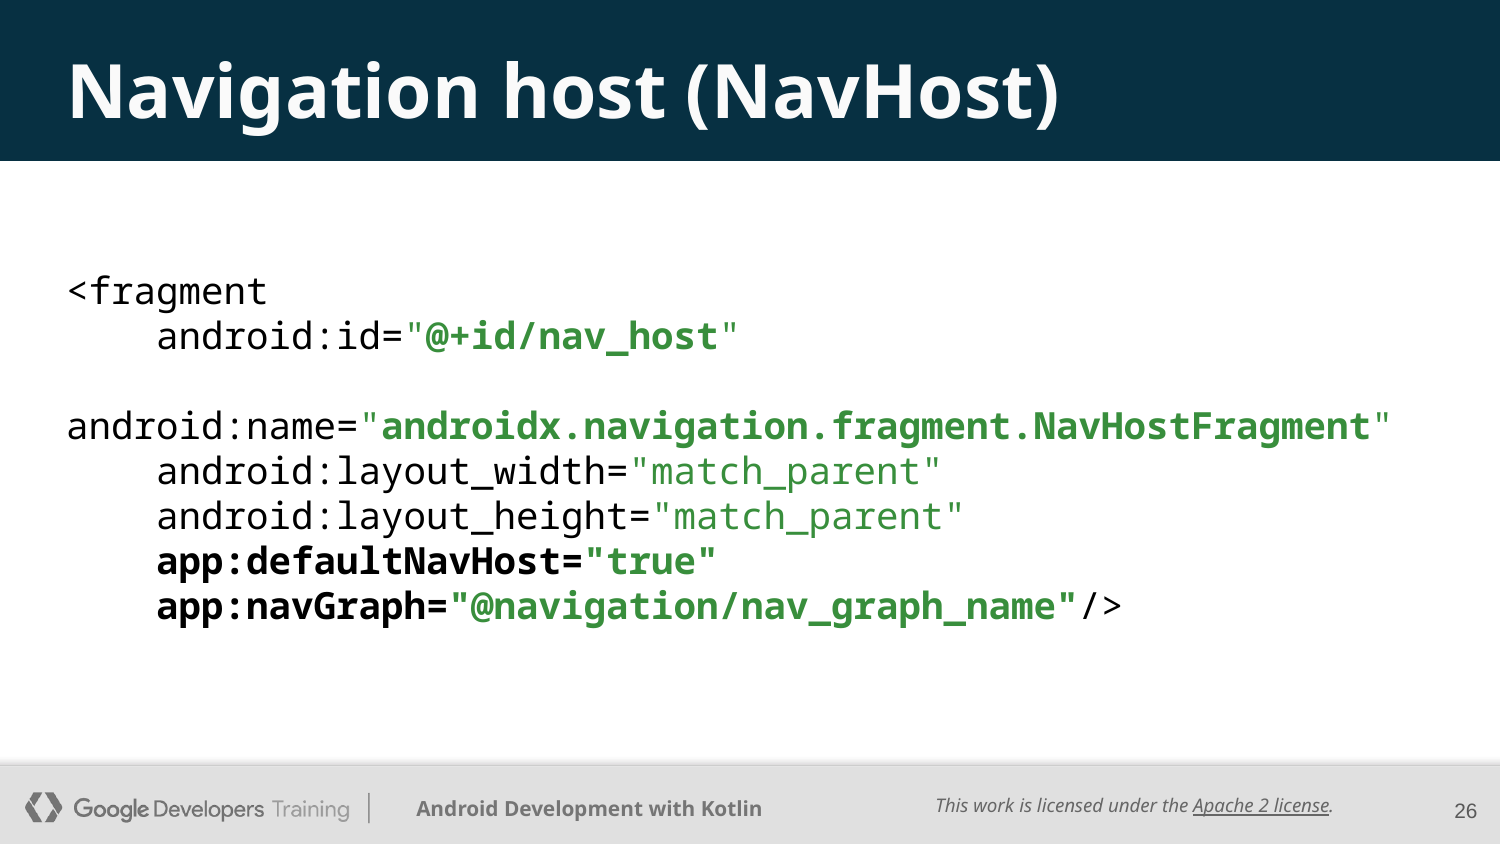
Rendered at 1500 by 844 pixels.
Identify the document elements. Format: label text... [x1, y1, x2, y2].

title Navigation host (NavHost) [51, 28, 1449, 122]
picture [0, 161, 1500, 844]
slide_number 26 [1402, 777, 1493, 842]
list <fragment android:id="@+id/nav_host" android:name="androidx.navigation.fragment.NavHostFragment" android:layout_width="match_parent" android:layout_height="match_parent" app:defaultNavHost="true" app:navGraph="@navigation/nav_graph_name"/> [51, 251, 1449, 652]
